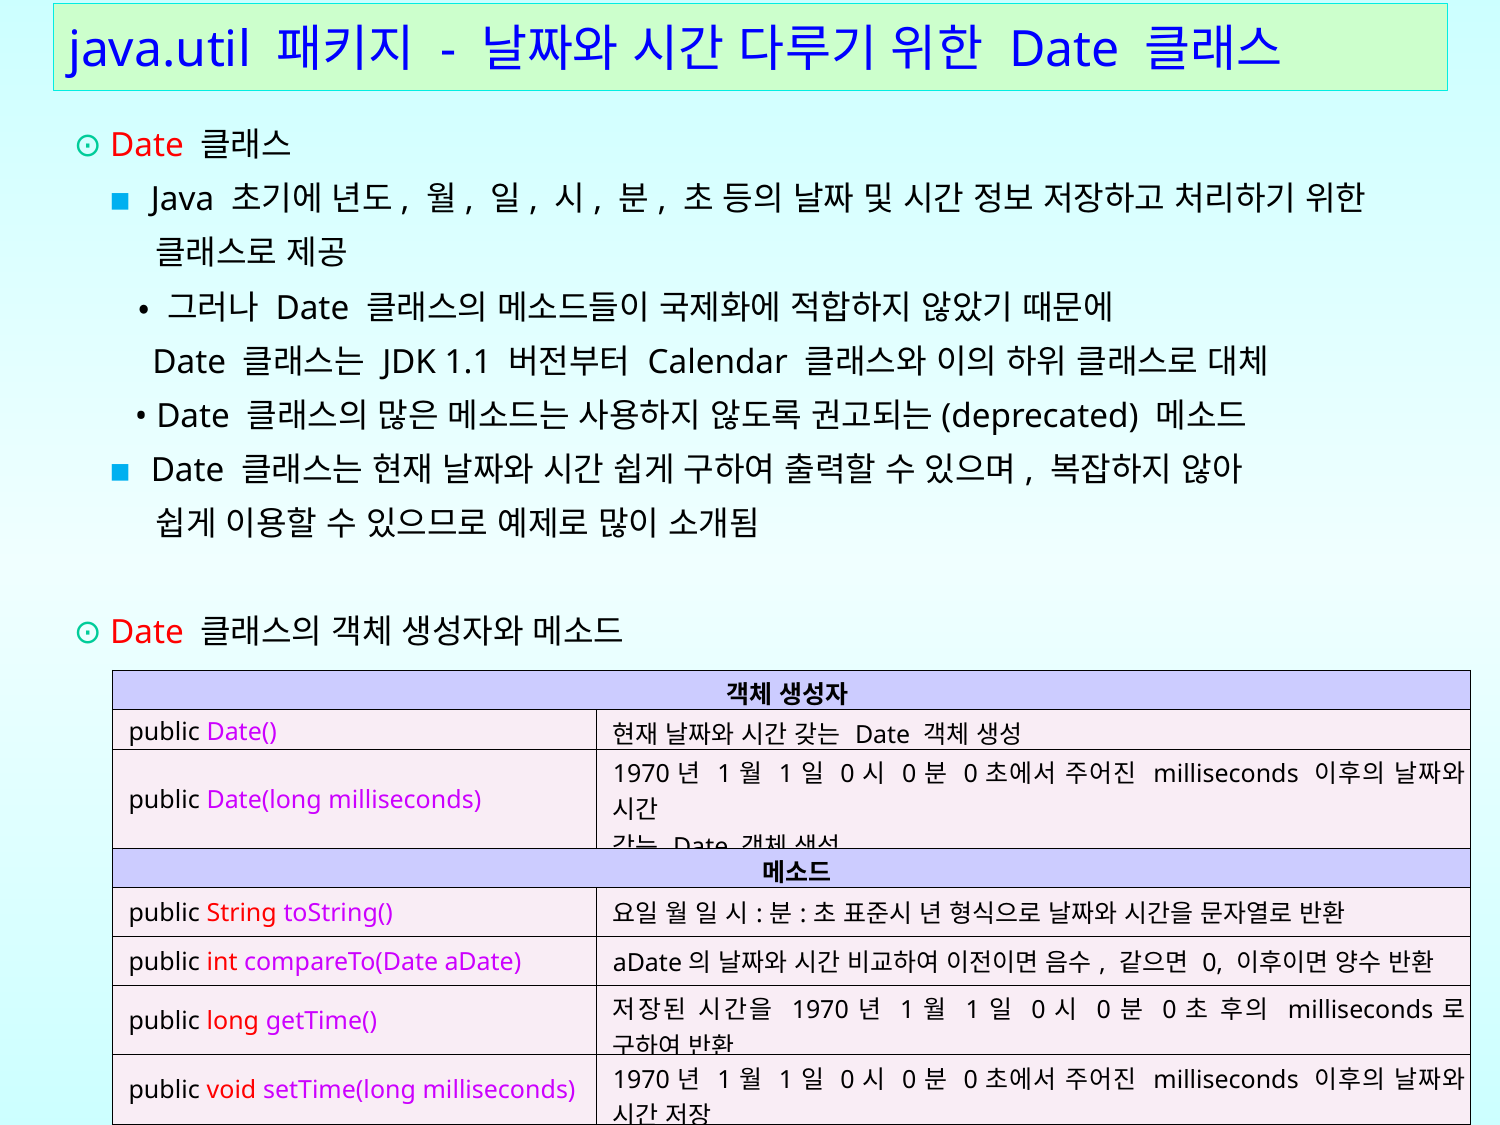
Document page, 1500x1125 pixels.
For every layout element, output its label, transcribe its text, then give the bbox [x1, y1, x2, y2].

table_cell 메소드 [113, 849, 1470, 887]
title java.util 패키지 - 날짜와 시간 다루기 위한 Date 클래스 [53, 3, 1448, 91]
table_cell public void setTime(long milliseconds) [113, 1055, 596, 1124]
table_cell public Date() [113, 710, 596, 749]
table_cell public long getTime() [113, 986, 596, 1054]
text_box ⊙ Date 클래스 ▪ Java 초기에 년도, 월, 일, 시, 분, 초 등의 날짜 및 시간 정보 저장하고 처리하기 위한 클래스로 제공 • 그러나 Date 클래스의 메소드들이 국제화에 적합하지 않았기 때문에 Date 클래스는 JDK 1.1 버전부터 Calendar 클래스와 이의 하위 클래스로 대체 • Date 클래스의 많은 메소드는 사용하지 않도록 권고되는(deprecated) 메소드 ▪ Date 클래스는 현재 날짜와 시간 쉽게 구하여 출력할 수 있으며, 복잡하지 않아 쉽게 이용할 수 있으므로 예제로 많이 소개됨 ⊙ Date 클래스의 객체 생성자와 메소드 [58, 101, 1471, 658]
table_header 객체 생성자 [113, 671, 1470, 709]
table_cell 1970년 1월 1일 0시 0분 0초에서 주어진 milliseconds 이후의 날짜와 시간 저장 [597, 1055, 1470, 1124]
table_cell 현재 날짜와 시간 갖는 Date 객체 생성 [597, 710, 1470, 749]
table_cell 요일 월 일 시:분:초 표준시 년 형식으로 날짜와 시간을 문자열로 반환 [597, 888, 1470, 936]
table_cell aDate의 날짜와 시간 비교하여 이전이면 음수, 같으면 0, 이후이면 양수 반환 [597, 937, 1470, 985]
table_cell public String toString() [113, 888, 596, 936]
table_cell 저장된 시간을 1970년 1월 1일 0시 0분 0초 후의 milliseconds로 구하여 반환 [597, 986, 1470, 1054]
table_cell public Date(long milliseconds) [113, 750, 596, 848]
table_cell 1970년 1월 1일 0시 0분 0초에서 주어진 milliseconds 이후의 날짜와 시간 갖는 Date 객체 생성 [597, 750, 1470, 848]
table_cell public int compareTo(Date aDate) [113, 937, 596, 985]
